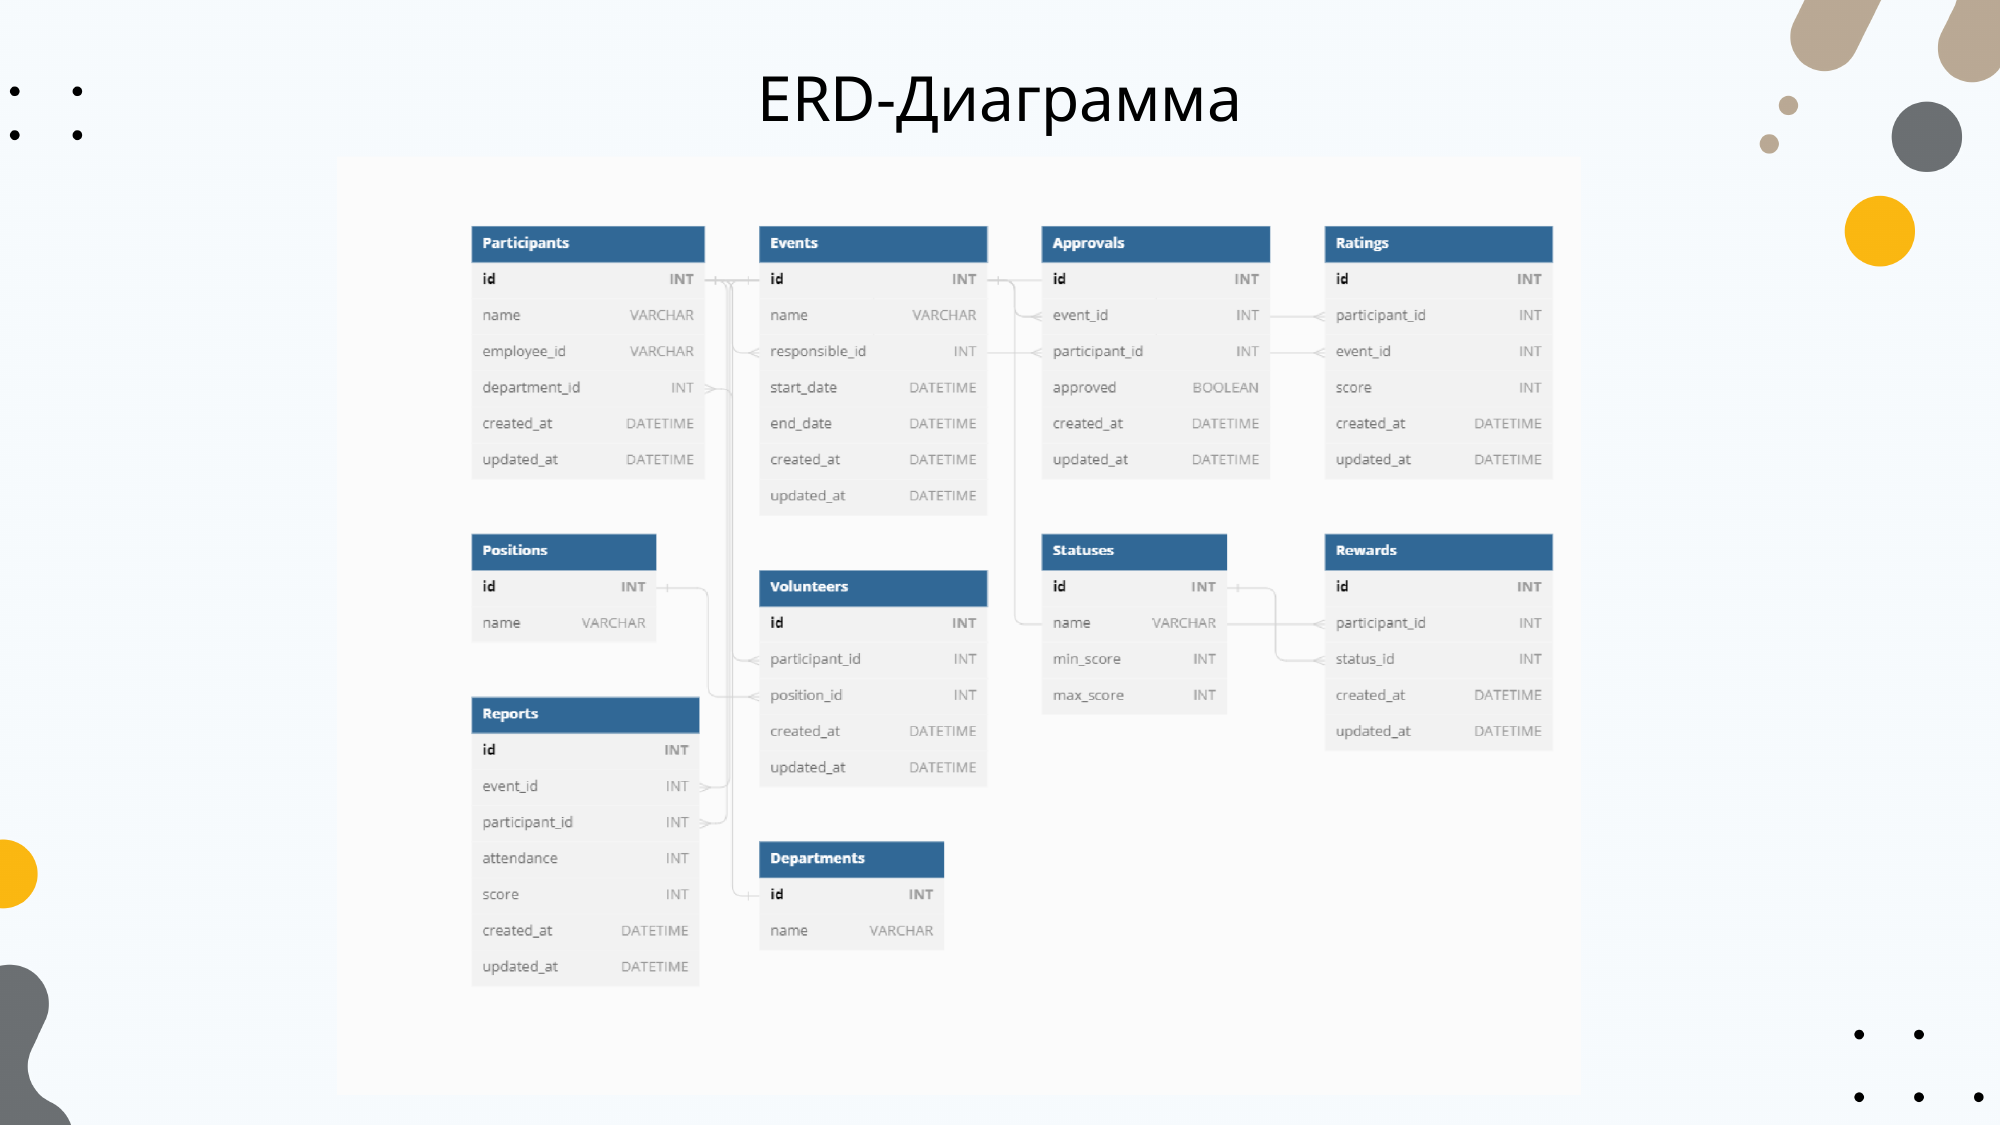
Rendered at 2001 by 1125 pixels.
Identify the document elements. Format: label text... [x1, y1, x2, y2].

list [337, 156, 1581, 1095]
title ERD-Диаграмма [137, 59, 1863, 144]
picture [0, 0, 2000, 1125]
